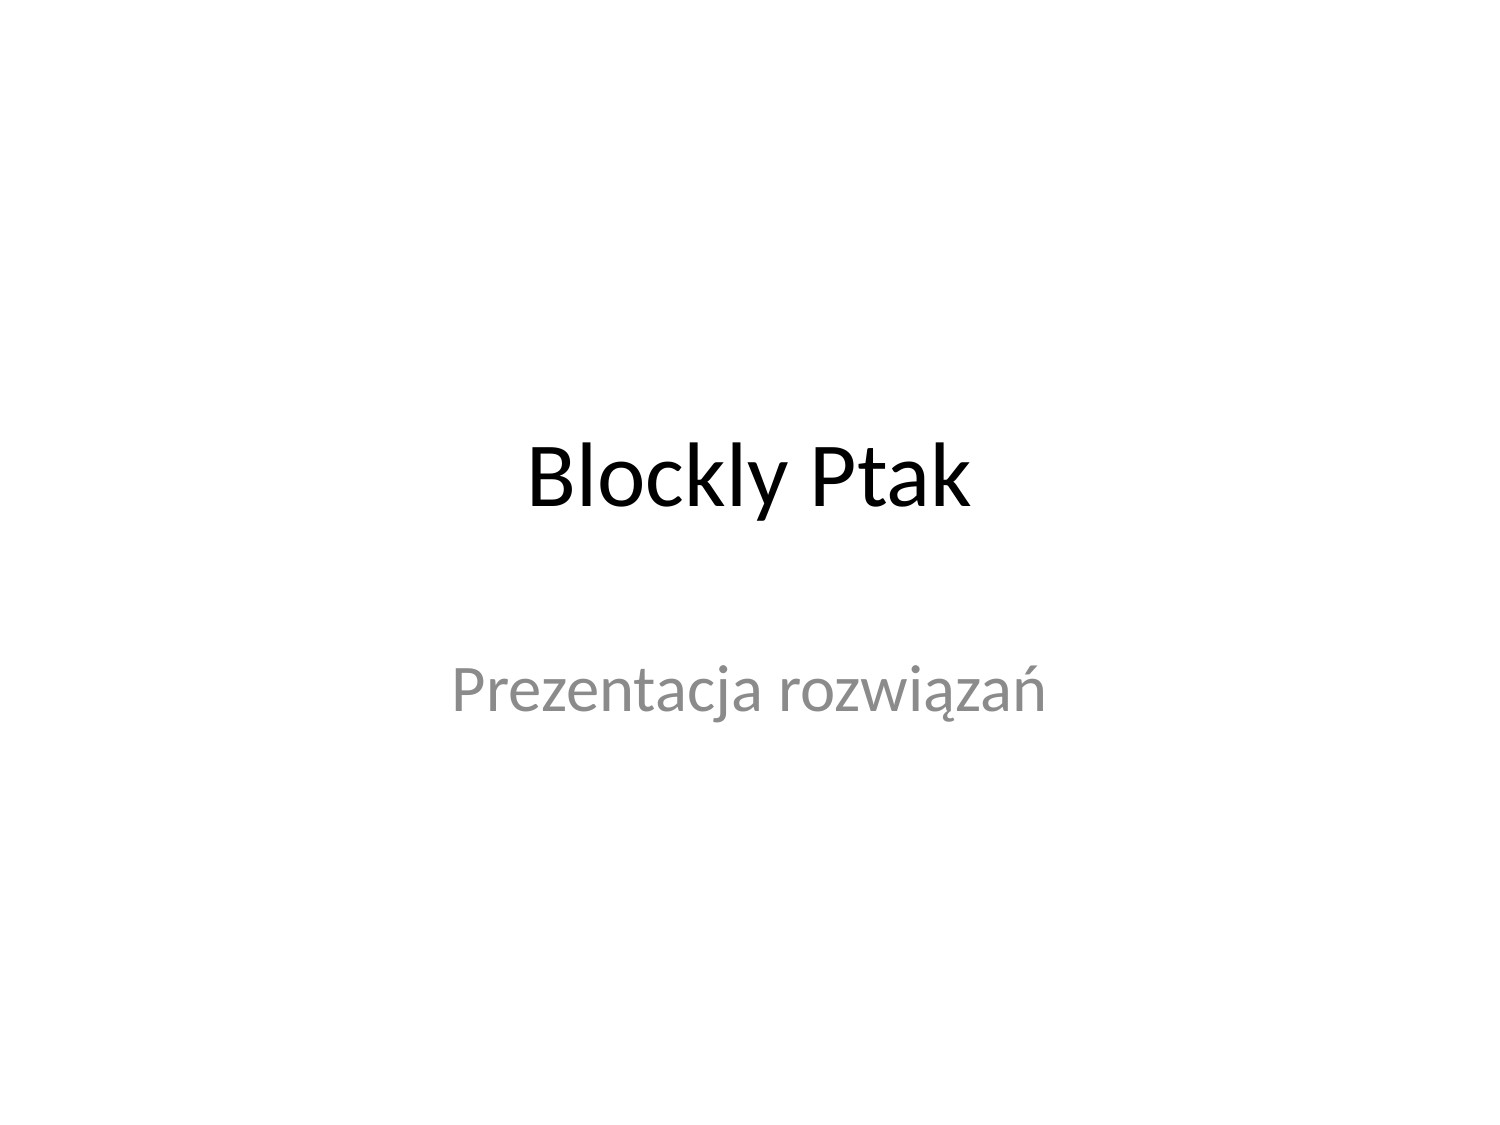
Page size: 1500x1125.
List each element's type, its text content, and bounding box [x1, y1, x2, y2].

title Blockly Ptak [112, 349, 1388, 591]
subtitle Prezentacja rozwiązań [225, 637, 1275, 925]
